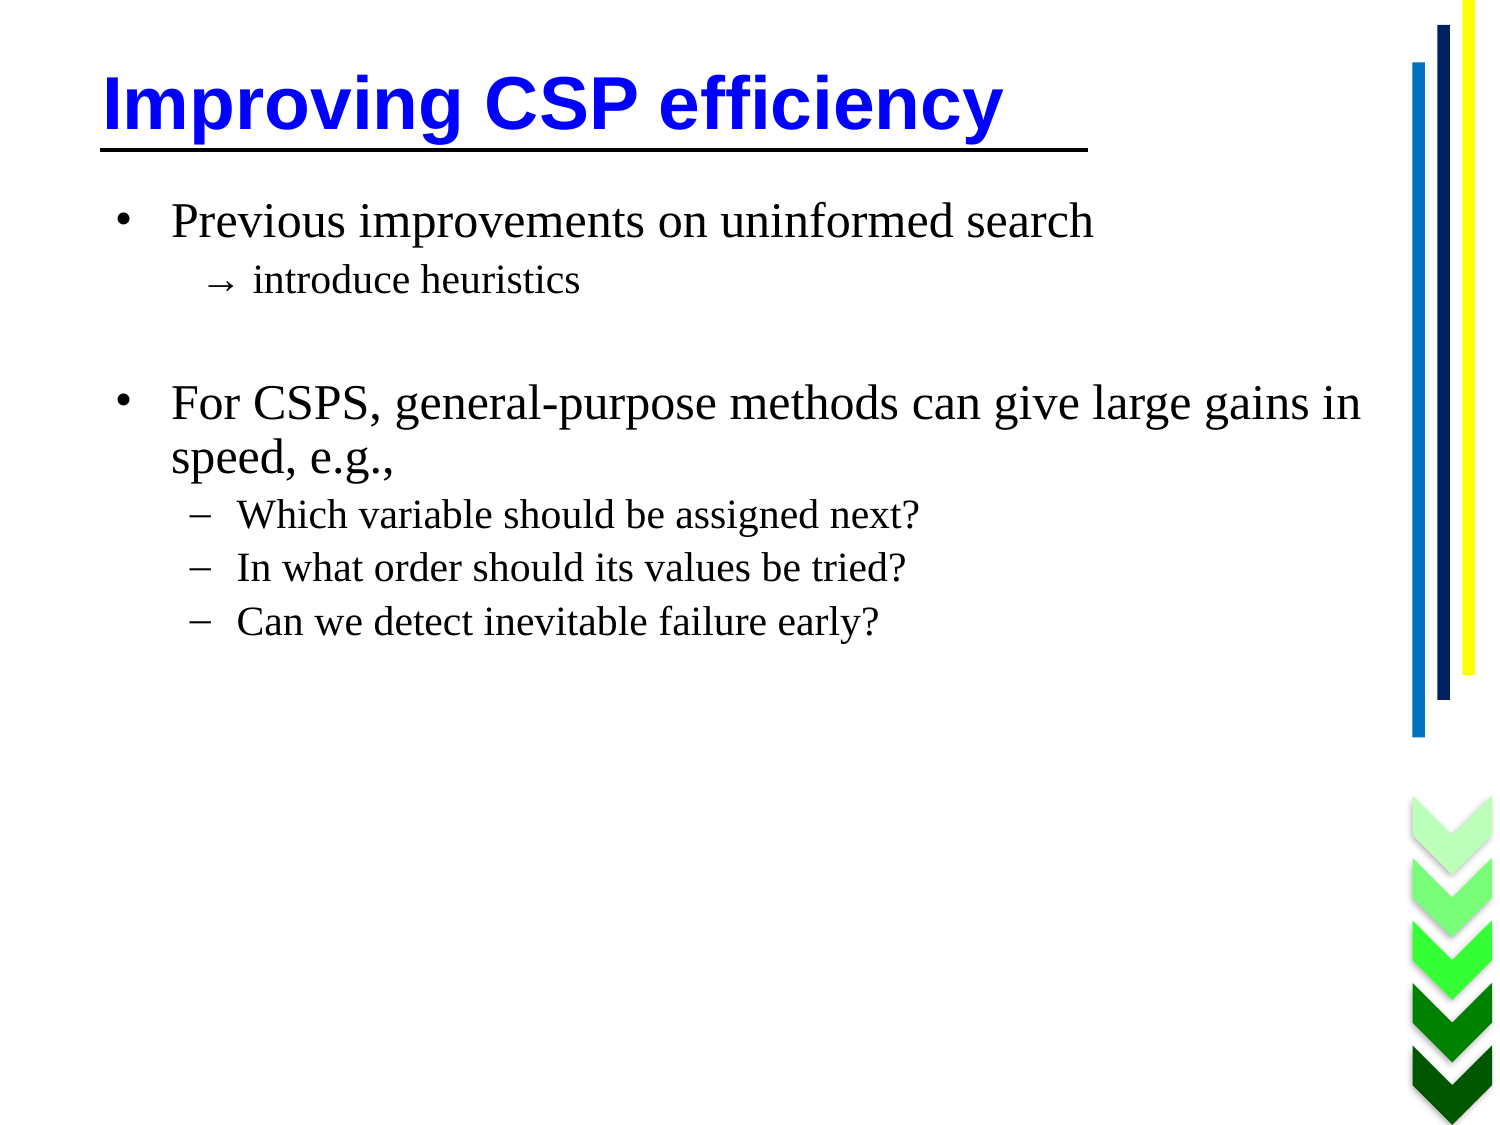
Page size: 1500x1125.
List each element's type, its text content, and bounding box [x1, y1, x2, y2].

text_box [1412, 0, 1493, 1125]
list Previous improvements on uninformed search → introduce heuristics For CSPS, general-purpose methods can give large gains in speed, e.g., Which variable should be assigned next? In what order should its values be tried? Can we detect inevitable failure early? [99, 187, 1388, 1013]
title Improving CSP efficiency [87, 50, 1363, 150]
